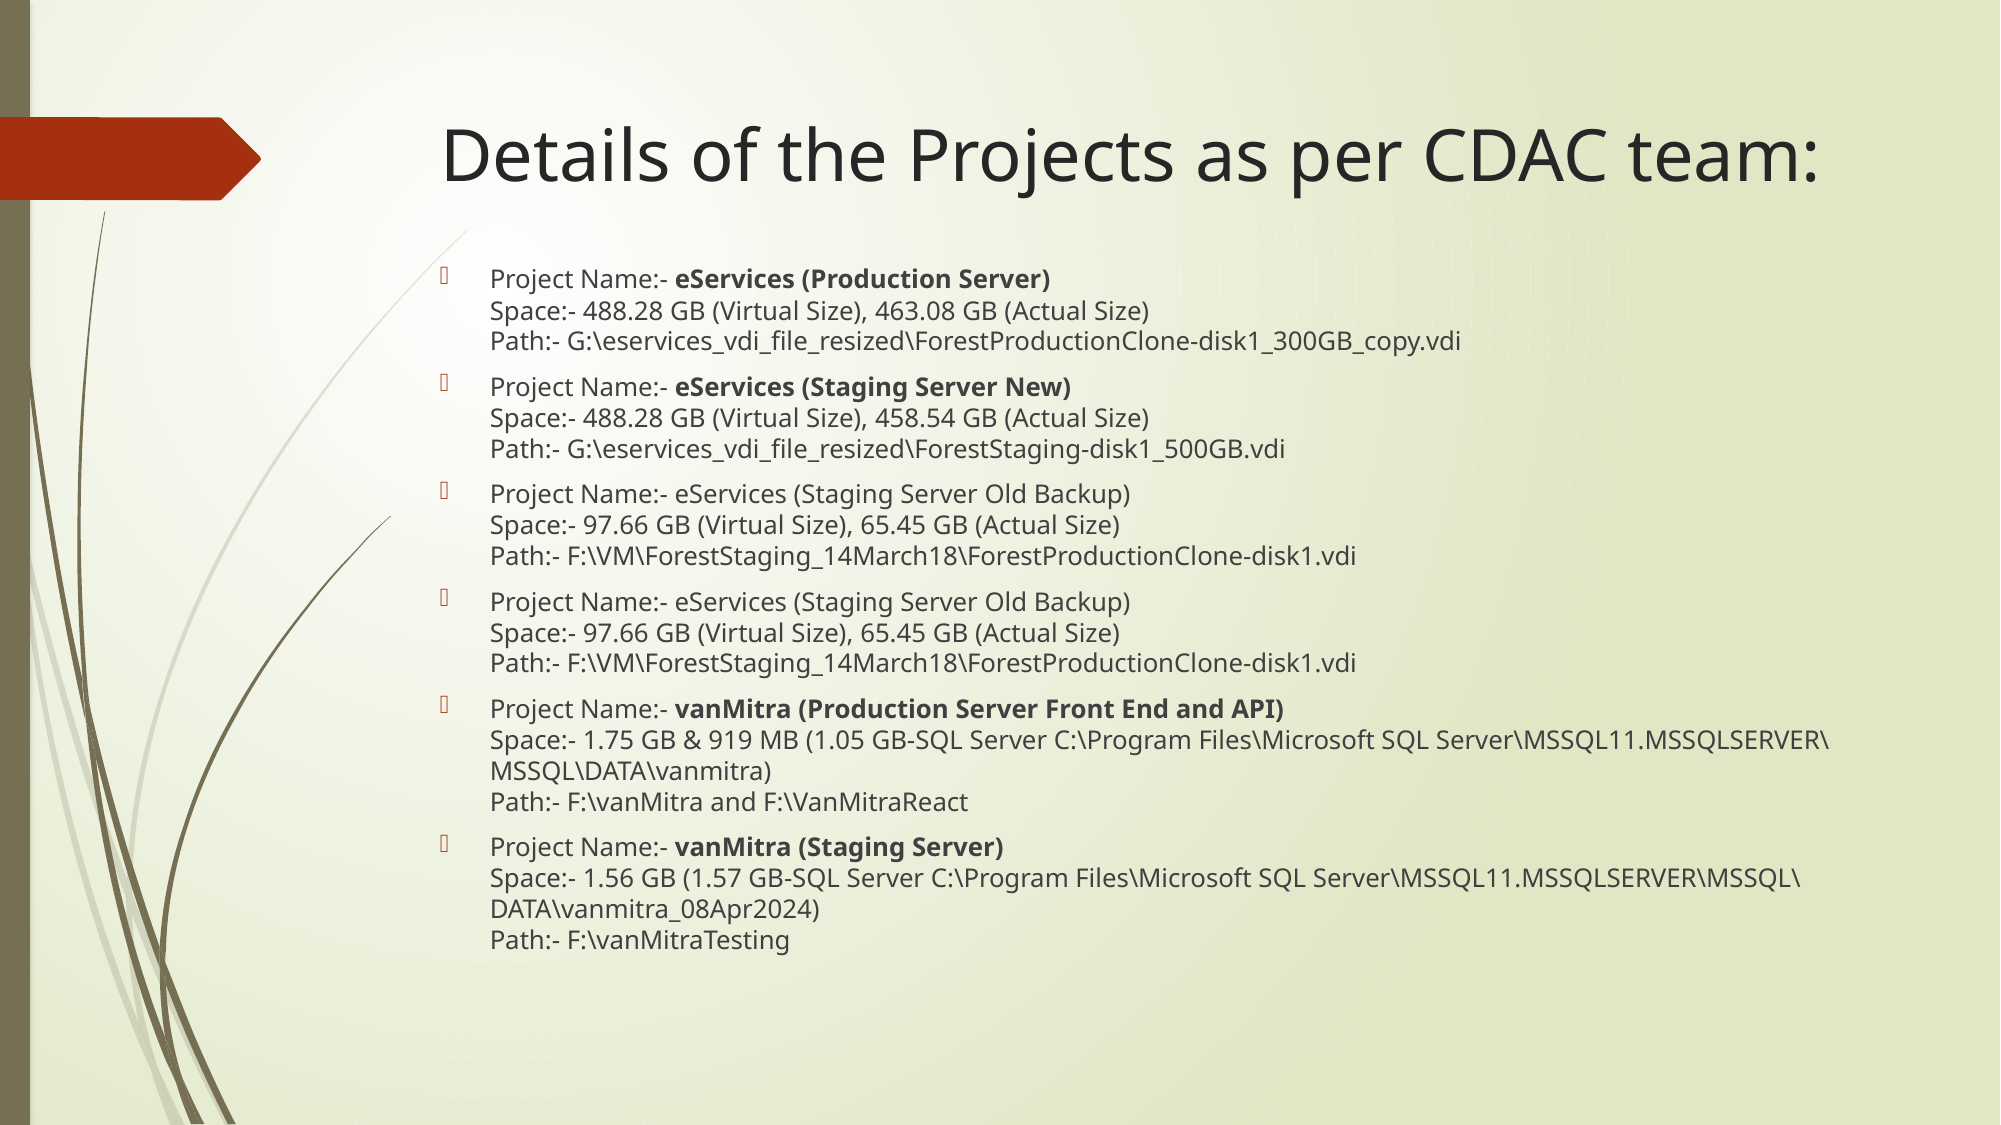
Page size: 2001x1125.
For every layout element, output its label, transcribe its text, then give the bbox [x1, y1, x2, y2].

list Project Name:- eServices (Production Server) Space:- 488.28 GB (Virtual Size), 463.08 GB (Actual Size) Path:- G:\eservices_vdi_file_resized\ForestProductionClone-disk1_300GB_copy.vdi Project Name:- eServices (Staging Server New) Space:- 488.28 GB (Virtual Size), 458.54 GB (Actual Size) Path:- G:\eservices_vdi_file_resized\ForestStaging-disk1_500GB.vdi Project Name:- eServices (Staging Server Old Backup) Space:- 97.66 GB (Virtual Size), 65.45 GB (Actual Size) Path:- F:\VM\ForestStaging_14March18\ForestProductionClone-disk1.vdi Project Name:- eServices (Staging Server Old Backup) Space:- 97.66 GB (Virtual Size), 65.45 GB (Actual Size) Path:- F:\VM\ForestStaging_14March18\ForestProductionClone-disk1.vdi Project Name:- vanMitra (Production Server Front End and API) Space:- 1.75 GB & 919 MB (1.05 GB-SQL Server C:\Program Files\Microsoft SQL Server\MSSQL11.MSSQLSERVER\MSSQL\DATA\vanmitra) Path:- F:\vanMitra and F:\VanMitraReact Project Name:- vanMitra (Staging Server) Space:- 1.56 GB (1.57 GB-SQL Server C:\Program Files\Microsoft SQL Server\MSSQL11.MSSQLSERVER\MSSQL\DATA\vanmitra_08Apr2024) Path:- F:\vanMitraTesting [424, 255, 1888, 968]
title Details of the Projects as per CDAC team: [425, 102, 1888, 255]
